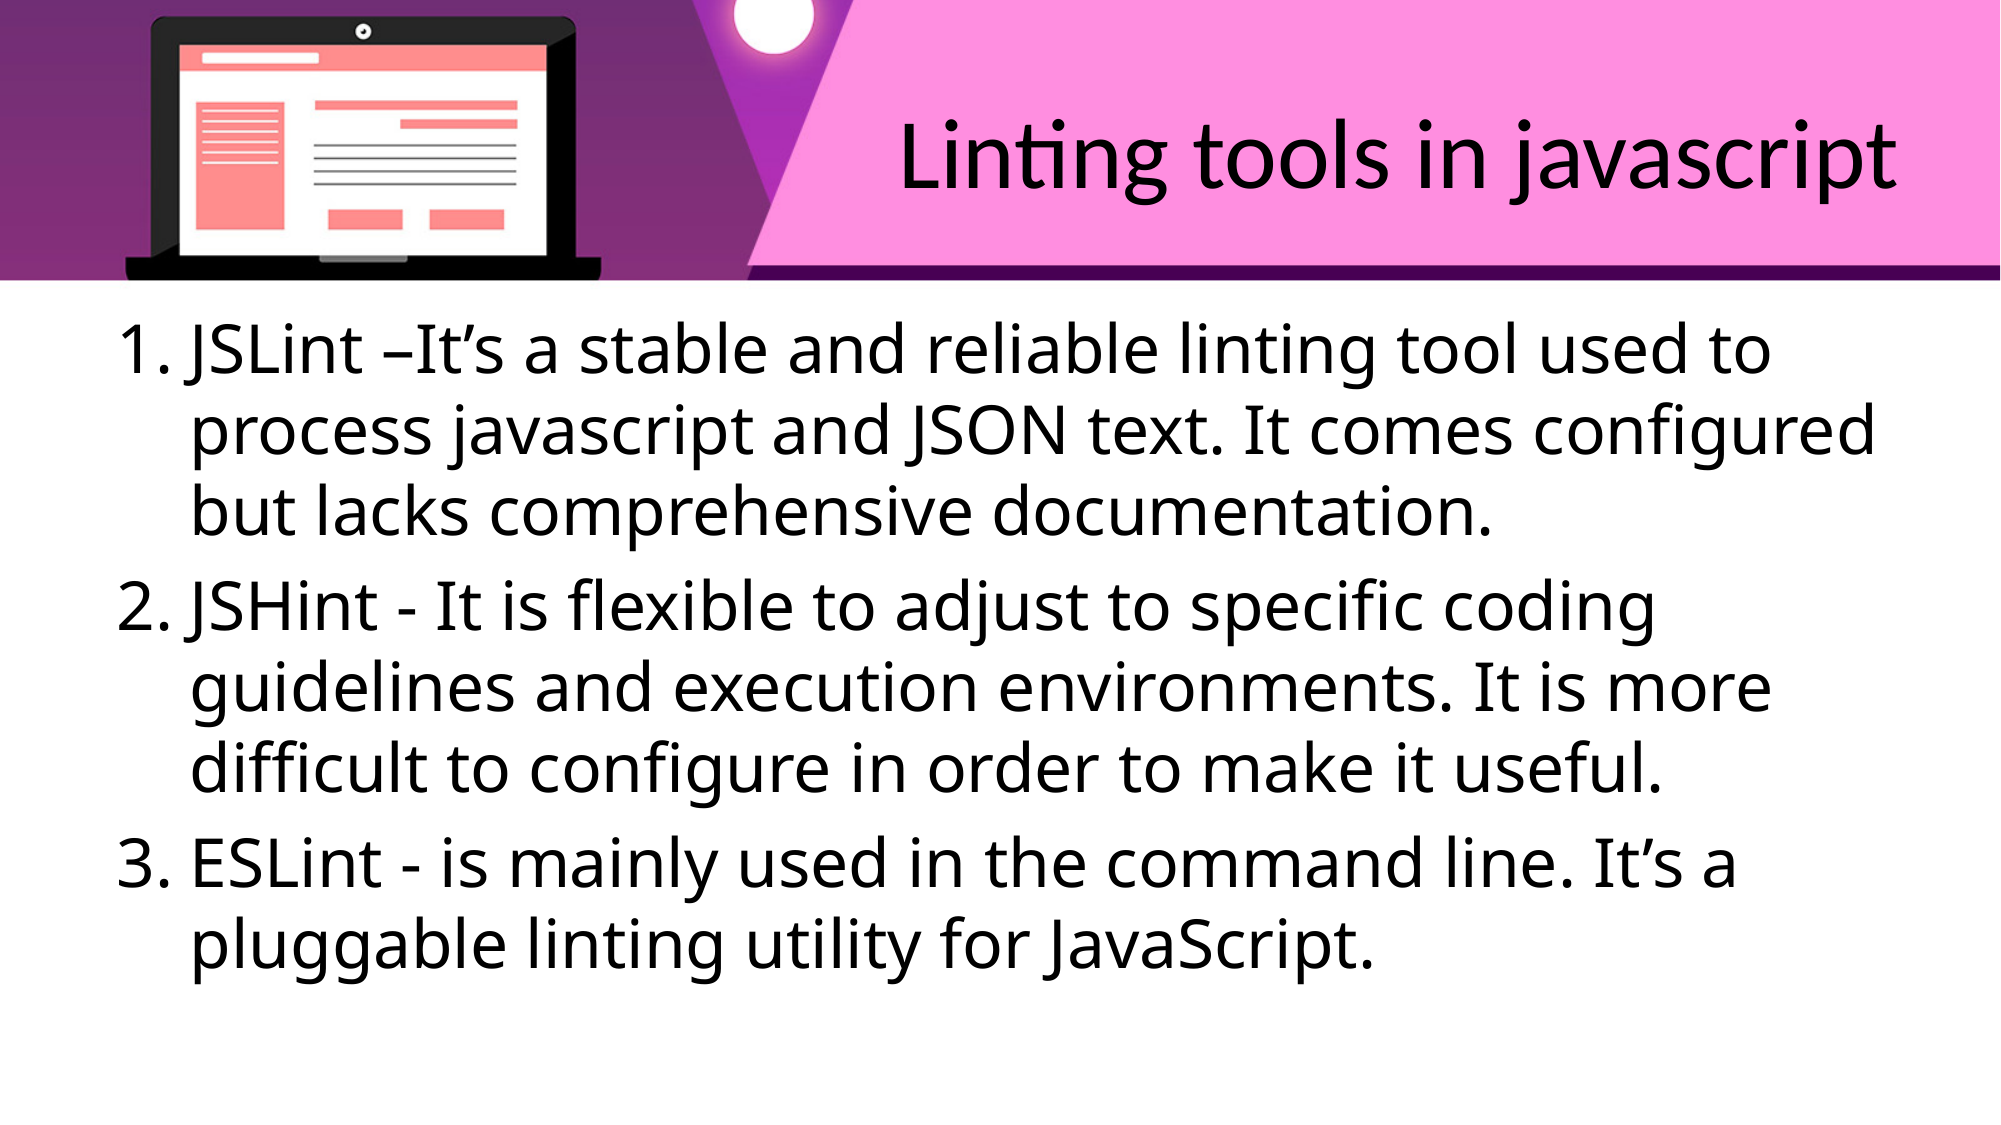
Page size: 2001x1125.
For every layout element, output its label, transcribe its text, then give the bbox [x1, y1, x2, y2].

list JSLint –It’s a stable and reliable linting tool used to process javascript and JSON text. It comes configured but lacks comprehensive documentation. JSHint - It is flexible to adjust to specific coding guidelines and execution environments. It is more difficult to configure in order to make it useful. ESLint - is mainly used in the command line. It’s a pluggable linting utility for JavaScript. [101, 298, 1905, 1046]
title Linting tools in javascript [108, 65, 1915, 233]
picture [0, 0, 2001, 1125]
